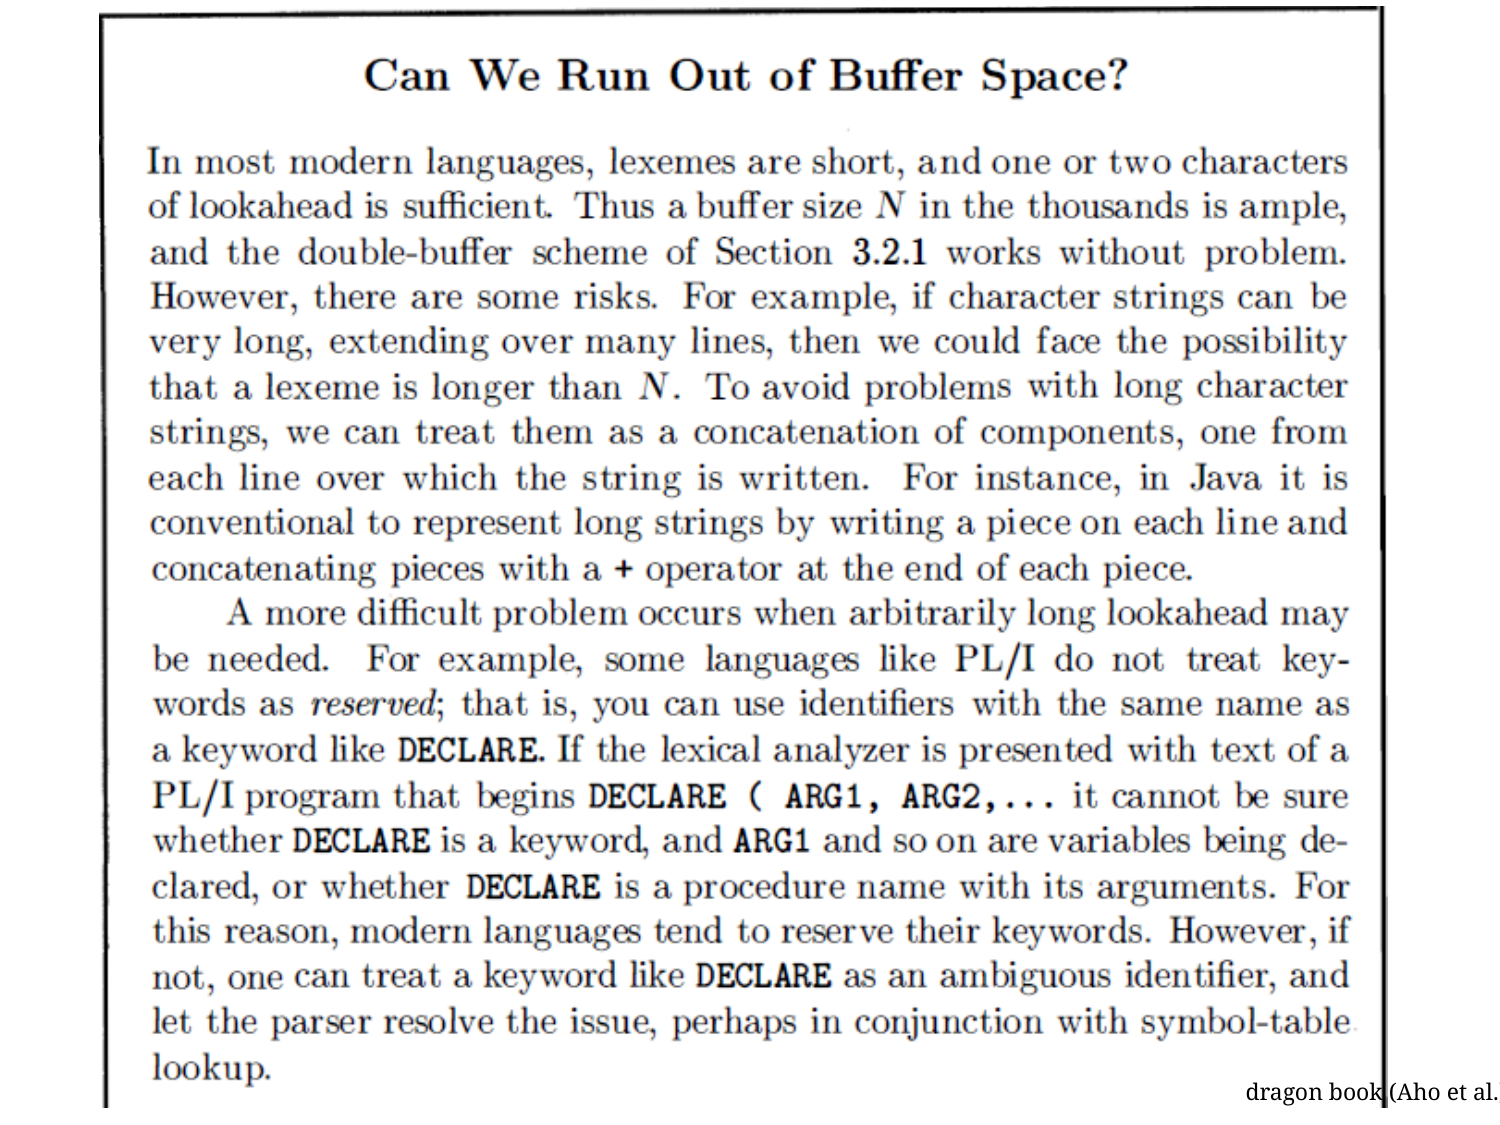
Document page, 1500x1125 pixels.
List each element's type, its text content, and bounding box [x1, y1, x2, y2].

picture [99, 6, 1388, 1108]
text_box dragon book (Aho et al.) [1390, 1069, 1500, 1112]
